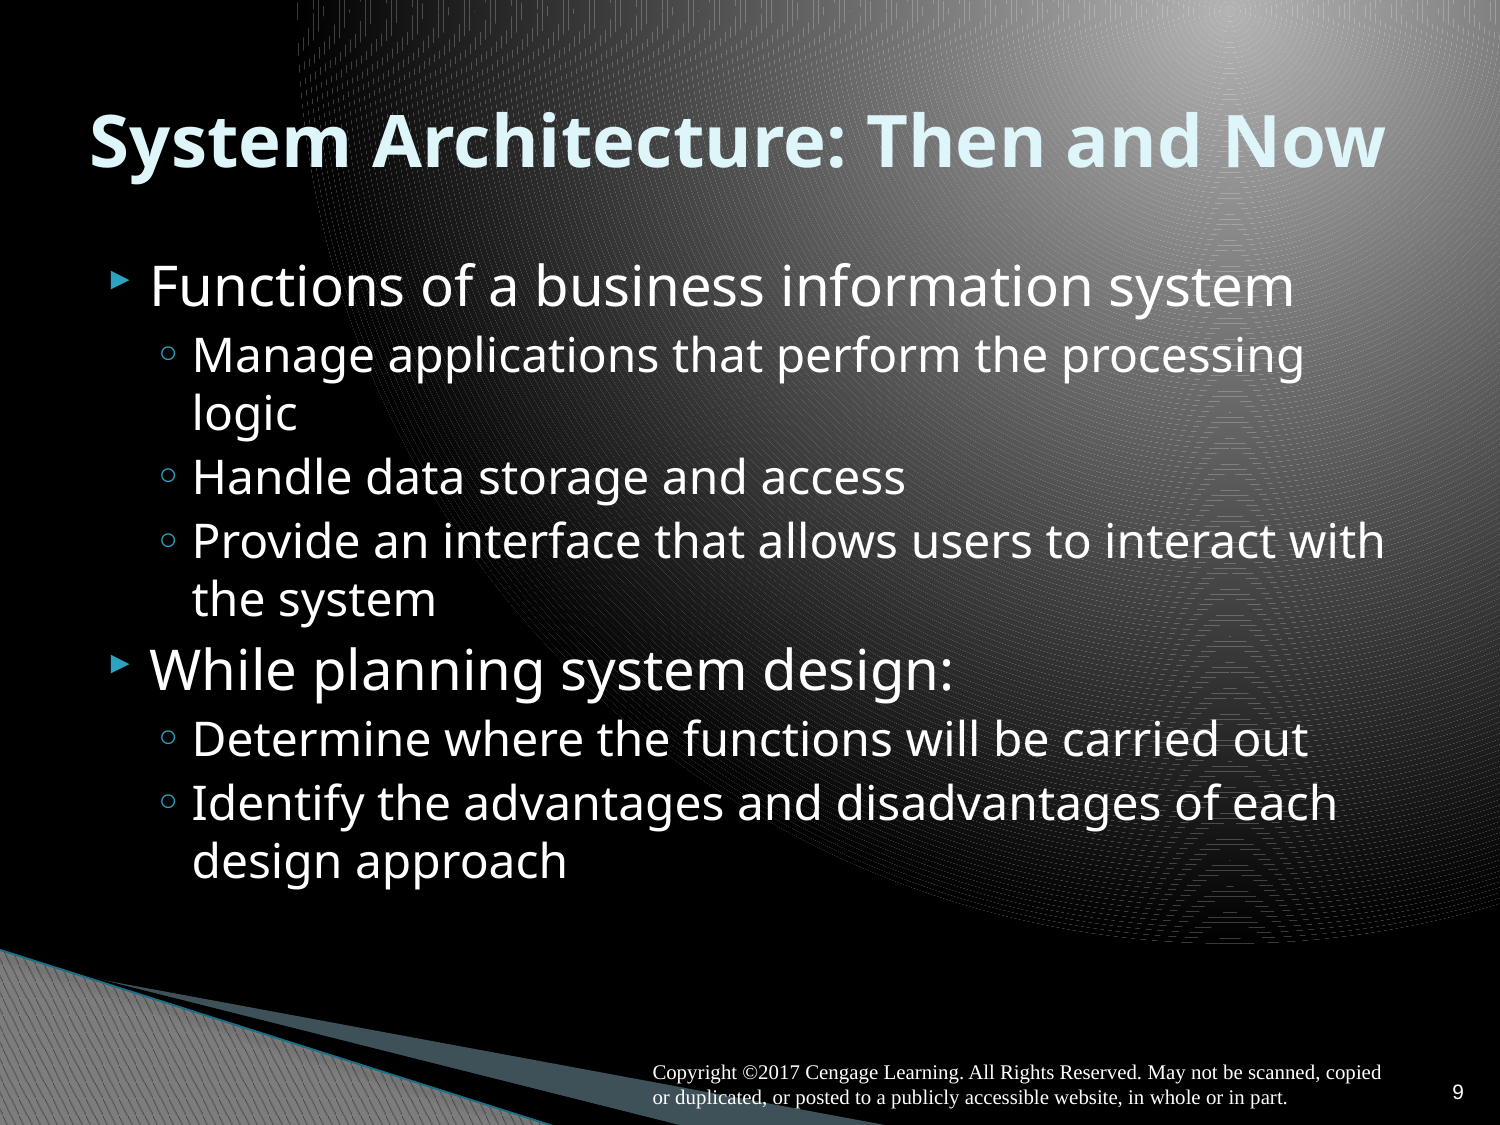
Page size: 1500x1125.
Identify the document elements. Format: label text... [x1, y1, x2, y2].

picture [0, 952, 543, 1125]
list Functions of a business information system Manage applications that perform the processing logic Handle data storage and access Provide an interface that allows users to interact with the system While planning system design: Determine where the functions will be carried out Identify the advantages and disadvantages of each design approach [75, 242, 1425, 1025]
slide_number 9 [1418, 1051, 1479, 1112]
title System Architecture: Then and Now [75, 45, 1425, 233]
